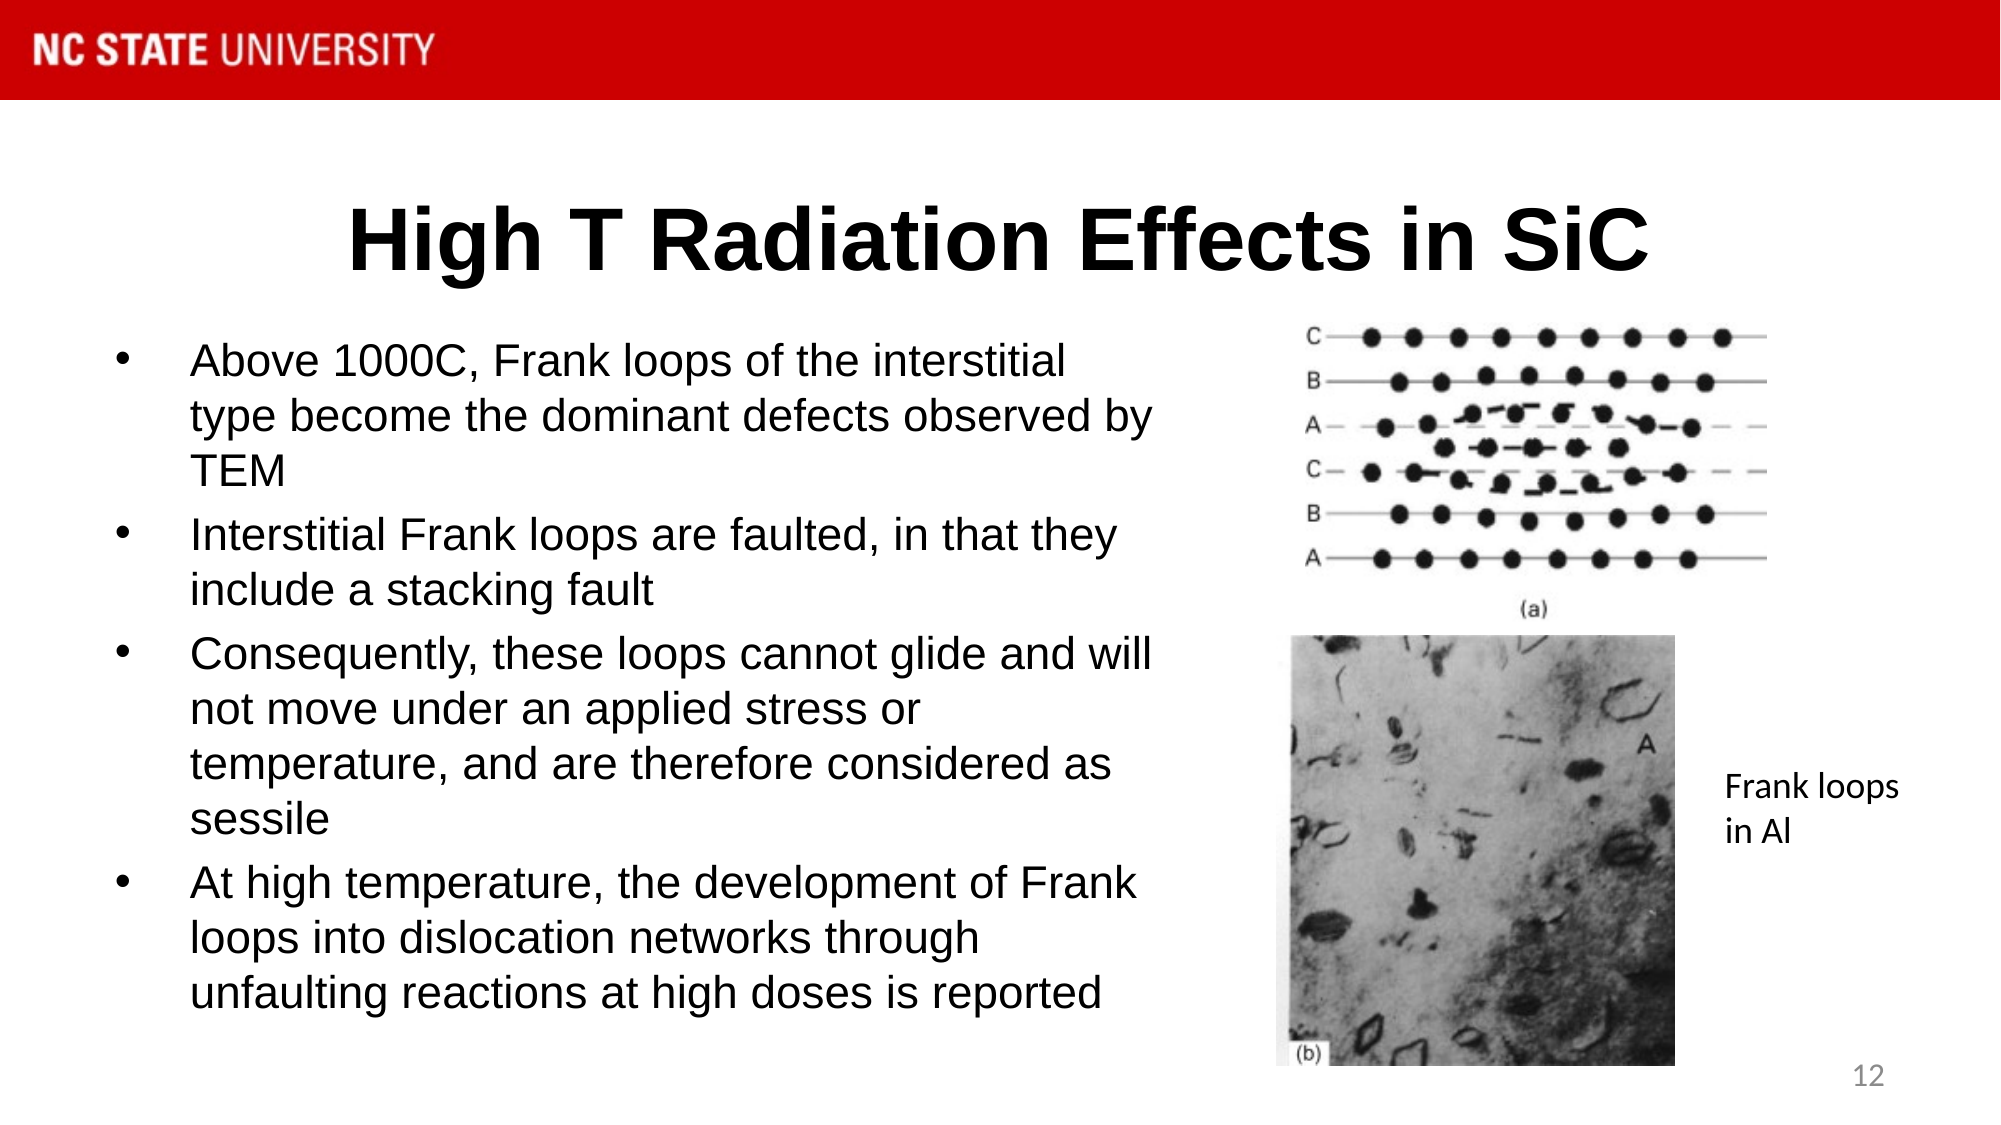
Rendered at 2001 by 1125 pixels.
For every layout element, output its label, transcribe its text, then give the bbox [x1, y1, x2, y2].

title High T Radiation Effects in SiC [99, 147, 1900, 323]
list Above 1000C, Frank loops of the interstitial type become the dominant defects observed by TEM Interstitial Frank loops are faulted, in that they include a stacking fault Consequently, these loops cannot glide and will not move under an applied stress or temperature, and are therefore considered as sessile At high temperature, the development of Frank loops into dislocation networks through unfaulting reactions at high doses is reported [99, 322, 1172, 1005]
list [1305, 322, 1767, 637]
slide_number 12 [1433, 1042, 1900, 1103]
picture [1275, 635, 1675, 1067]
text_box Frank loops in Al [1709, 753, 1917, 859]
picture [0, 0, 2001, 100]
